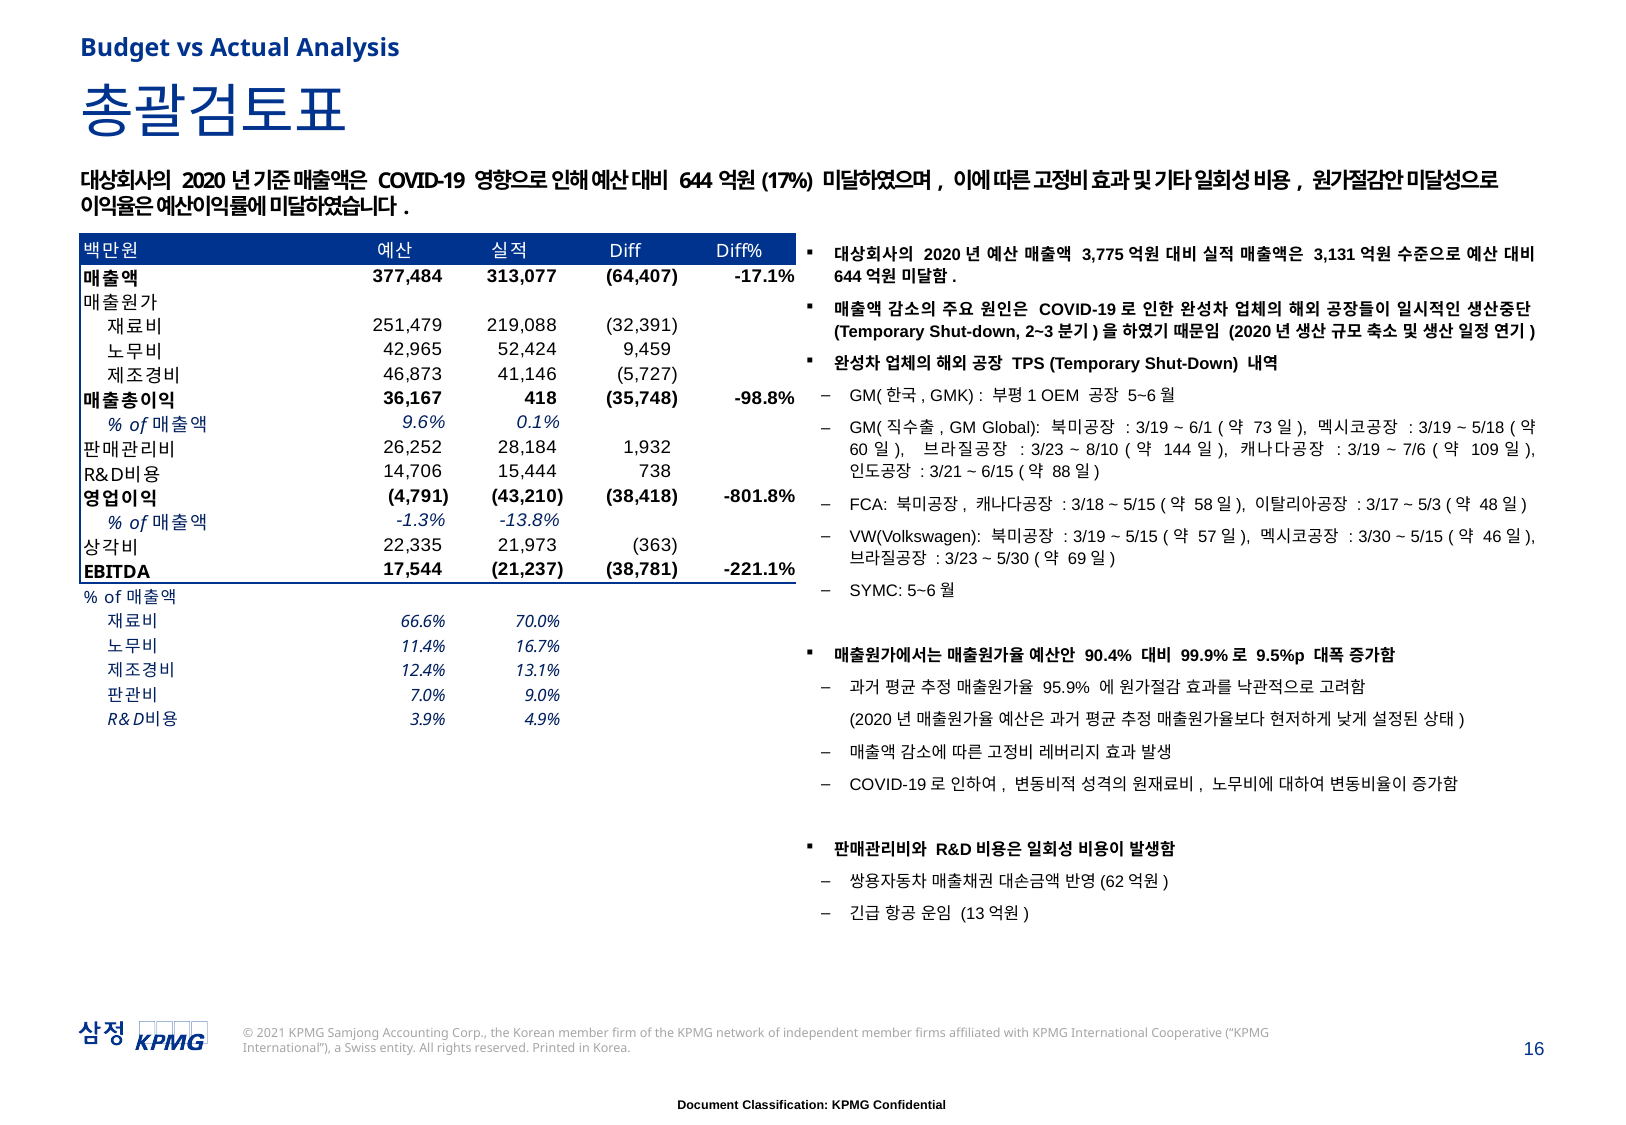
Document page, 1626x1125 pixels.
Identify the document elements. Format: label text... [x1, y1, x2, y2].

list Budget vs Actual Analysis [80, 33, 795, 62]
picture [76, 1019, 210, 1052]
text_box 대상회사의 2020년 예산 매출액 3,775억원 대비 실적 매출액은 3,131억원 수준으로 예산 대비 644억원 미달함. 매출액 감소의 주요 원인은 COVID-19로 인한 완성차 업체의 해외 공장들이 일시적인 생산중단(Temporary Shut-down, 2~3분기)을 하였기 때문임 (2020년 생산 규모 축소 및 생산 일정 연기) 완성차 업체의 해외 공장 TPS (Temporary Shut-Down) 내역 GM(한국, GMK) : 부평1 OEM 공장 5~6월 GM(직수출, GM Global): 북미공장 : 3/19 ~ 6/1 (약 73일), 멕시코공장 : 3/19 ~ 5/18 (약 60일), 브라질공장 : 3/23 ~ 8/10 (약 144일), 캐나다공장 : 3/19 ~ 7/6 (약 109일), 인도공장 : 3/21 ~ 6/15 (약 88일) FCA: 북미공장, 캐나다공장 : 3/18 ~ 5/15 (약 58일), 이탈리아공장 : 3/17 ~ 5/3 (약 48일) VW(Volkswagen): 북미공장 : 3/19 ~ 5/15 (약 57일), 멕시코공장 : 3/30 ~ 5/15 (약 46일), 브라질공장 : 3/23 ~ 5/30 (약 69일) SYMC: 5~6월 매출원가에서는 매출원가율 예산안 90.4% 대비 99.9%로 9.5%p 대폭 증가함 과거 평균 추정 매출원가율 95.9% 에 원가절감 효과를 낙관적으로 고려함 (2020년 매출원가율 예산은 과거 평균 추정 매출원가율보다 현저하게 낮게 설정된 상태) 매출액 감소에 따른 고정비 레버리지 효과 발생 COVID-19로 인하여, 변동비적 성격의 원재료비, 노무비에 대하여 변동비율이 증가함 판매관리비와 R&D비용은 일회성 비용이 발생함 쌍용자동차 매출채권 대손금액 반영(62억원) 긴급 항공 운임 (13억원) [797, 233, 1545, 1002]
list 대상회사의 2020년 기준 매출액은 COVID-19 영향으로 인해 예산 대비 644억원(17%) 미달하였으며, 이에 따른 고정비 효과 및 기타 일회성 비용, 원가절감안 미달성으로 이익율은 예산이익률에 미달하였습니다. [80, 166, 1545, 233]
title 총괄검토표 [80, 74, 1545, 166]
picture [79, 233, 798, 731]
